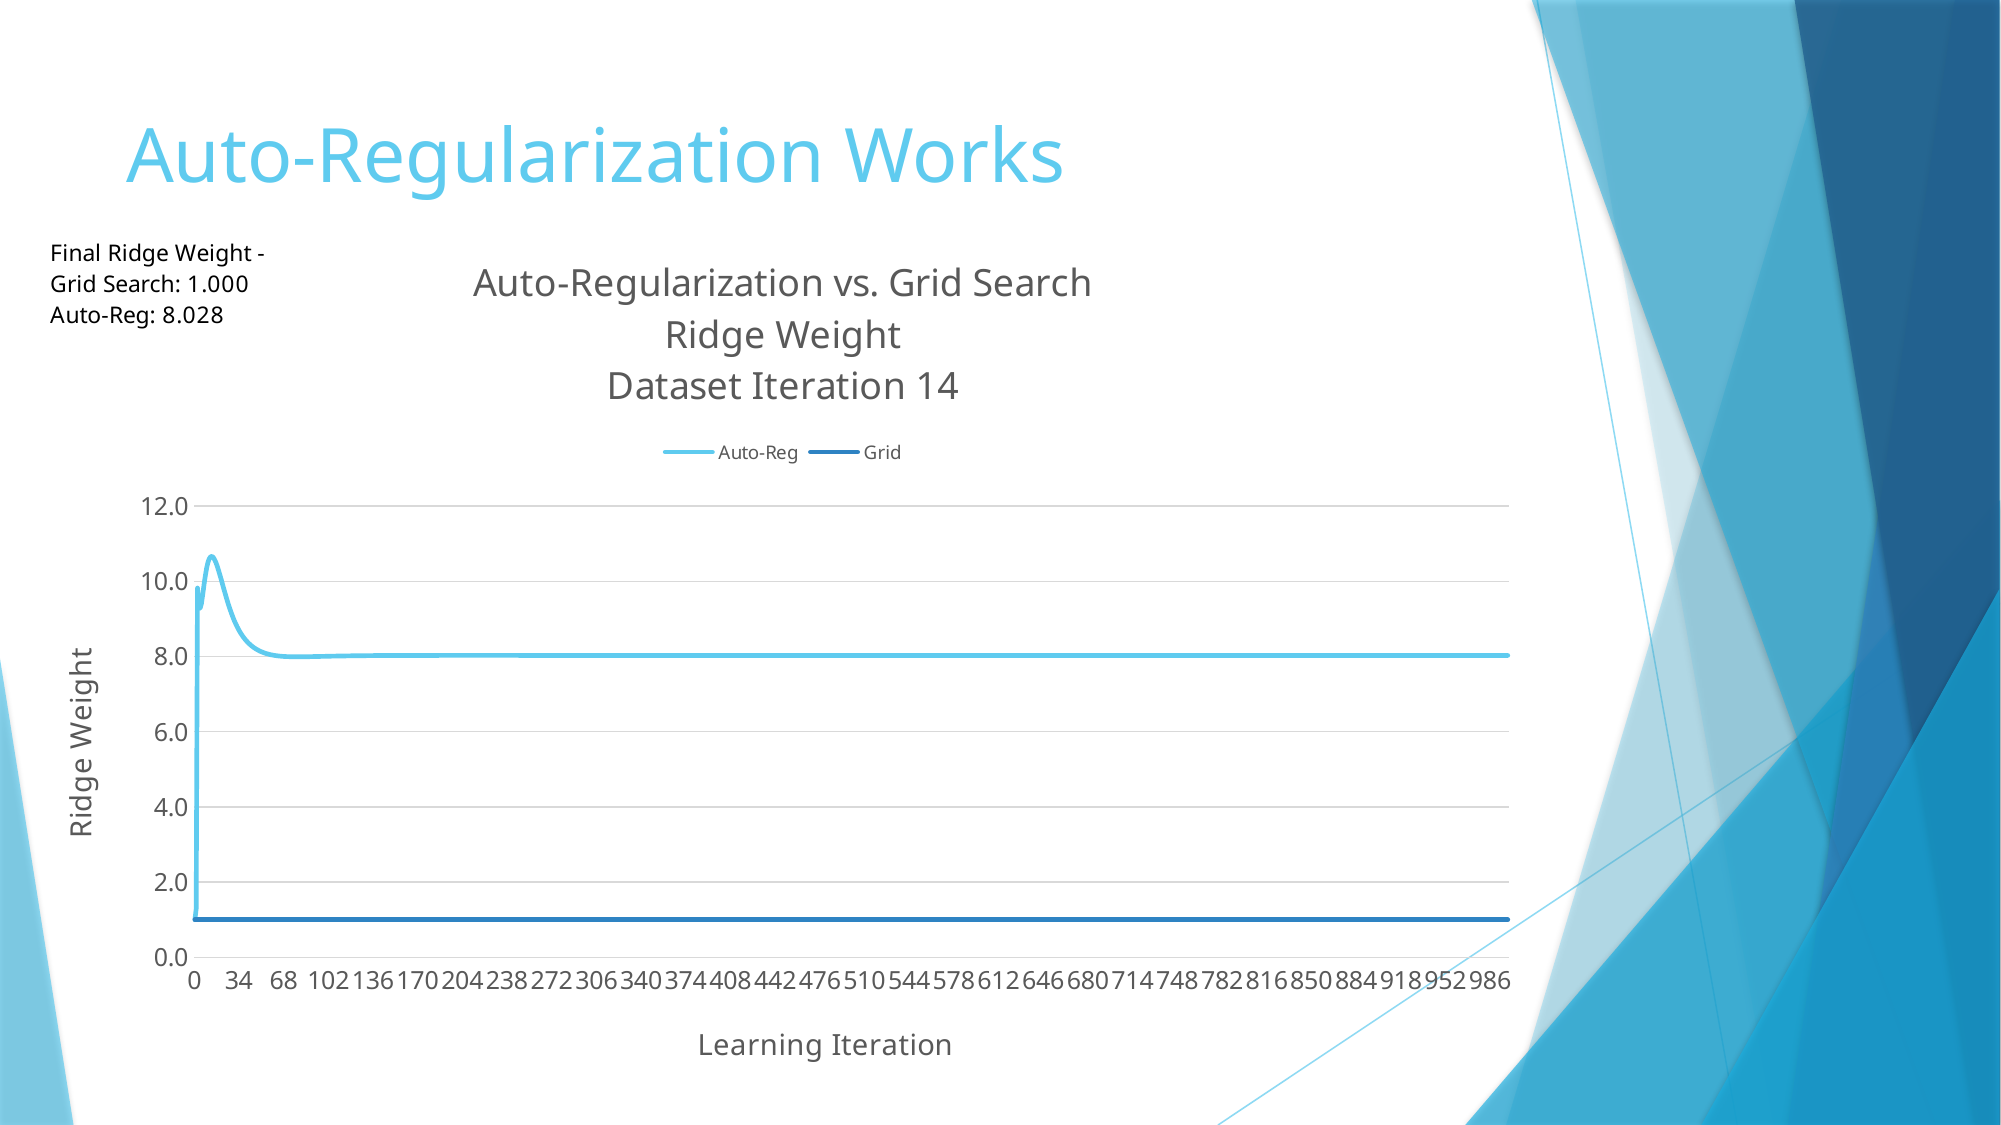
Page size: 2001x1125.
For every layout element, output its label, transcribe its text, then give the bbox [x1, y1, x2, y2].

chart [24, 218, 1543, 1099]
title Auto-Regularization Works [111, 99, 1522, 217]
